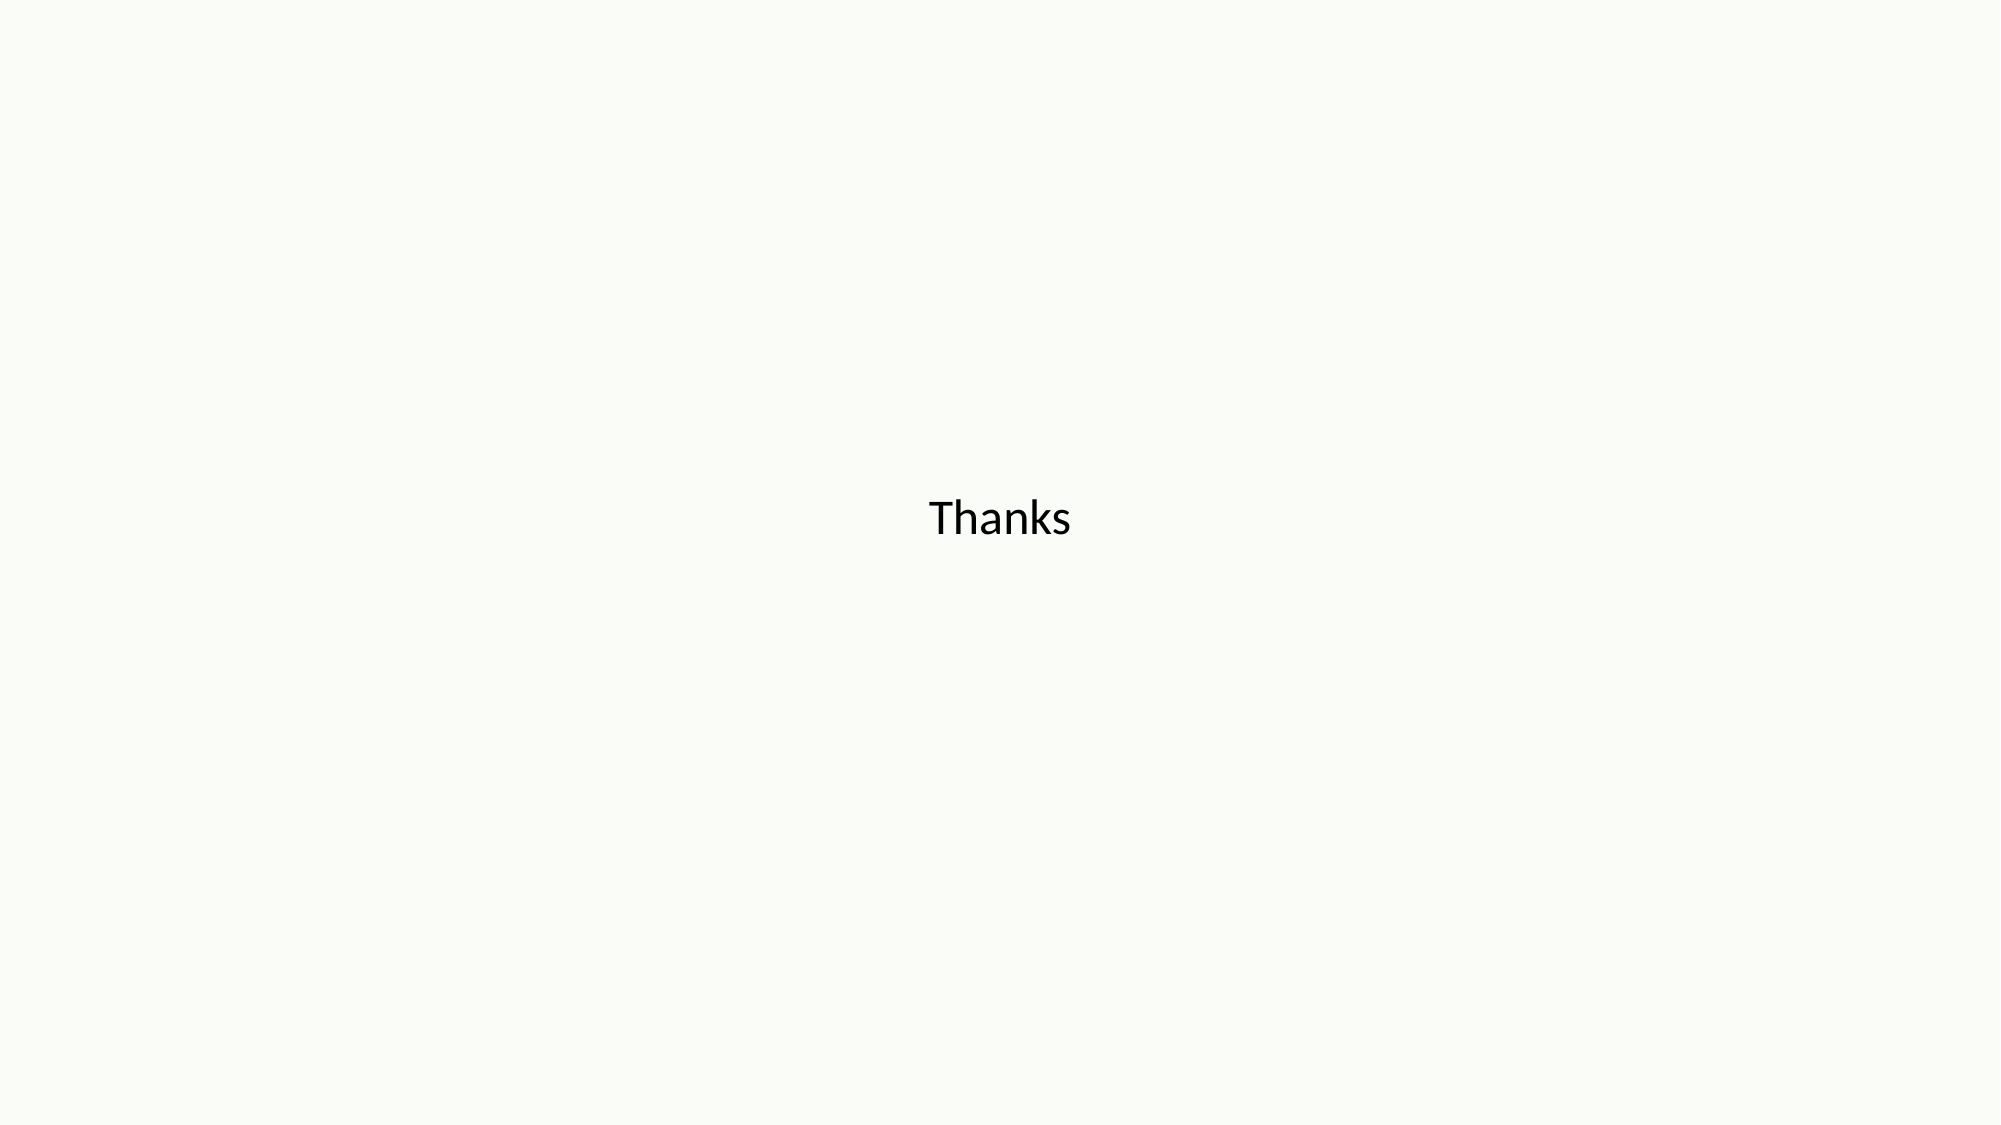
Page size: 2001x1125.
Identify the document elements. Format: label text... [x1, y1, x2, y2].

text_box Thanks [600, 477, 1400, 553]
